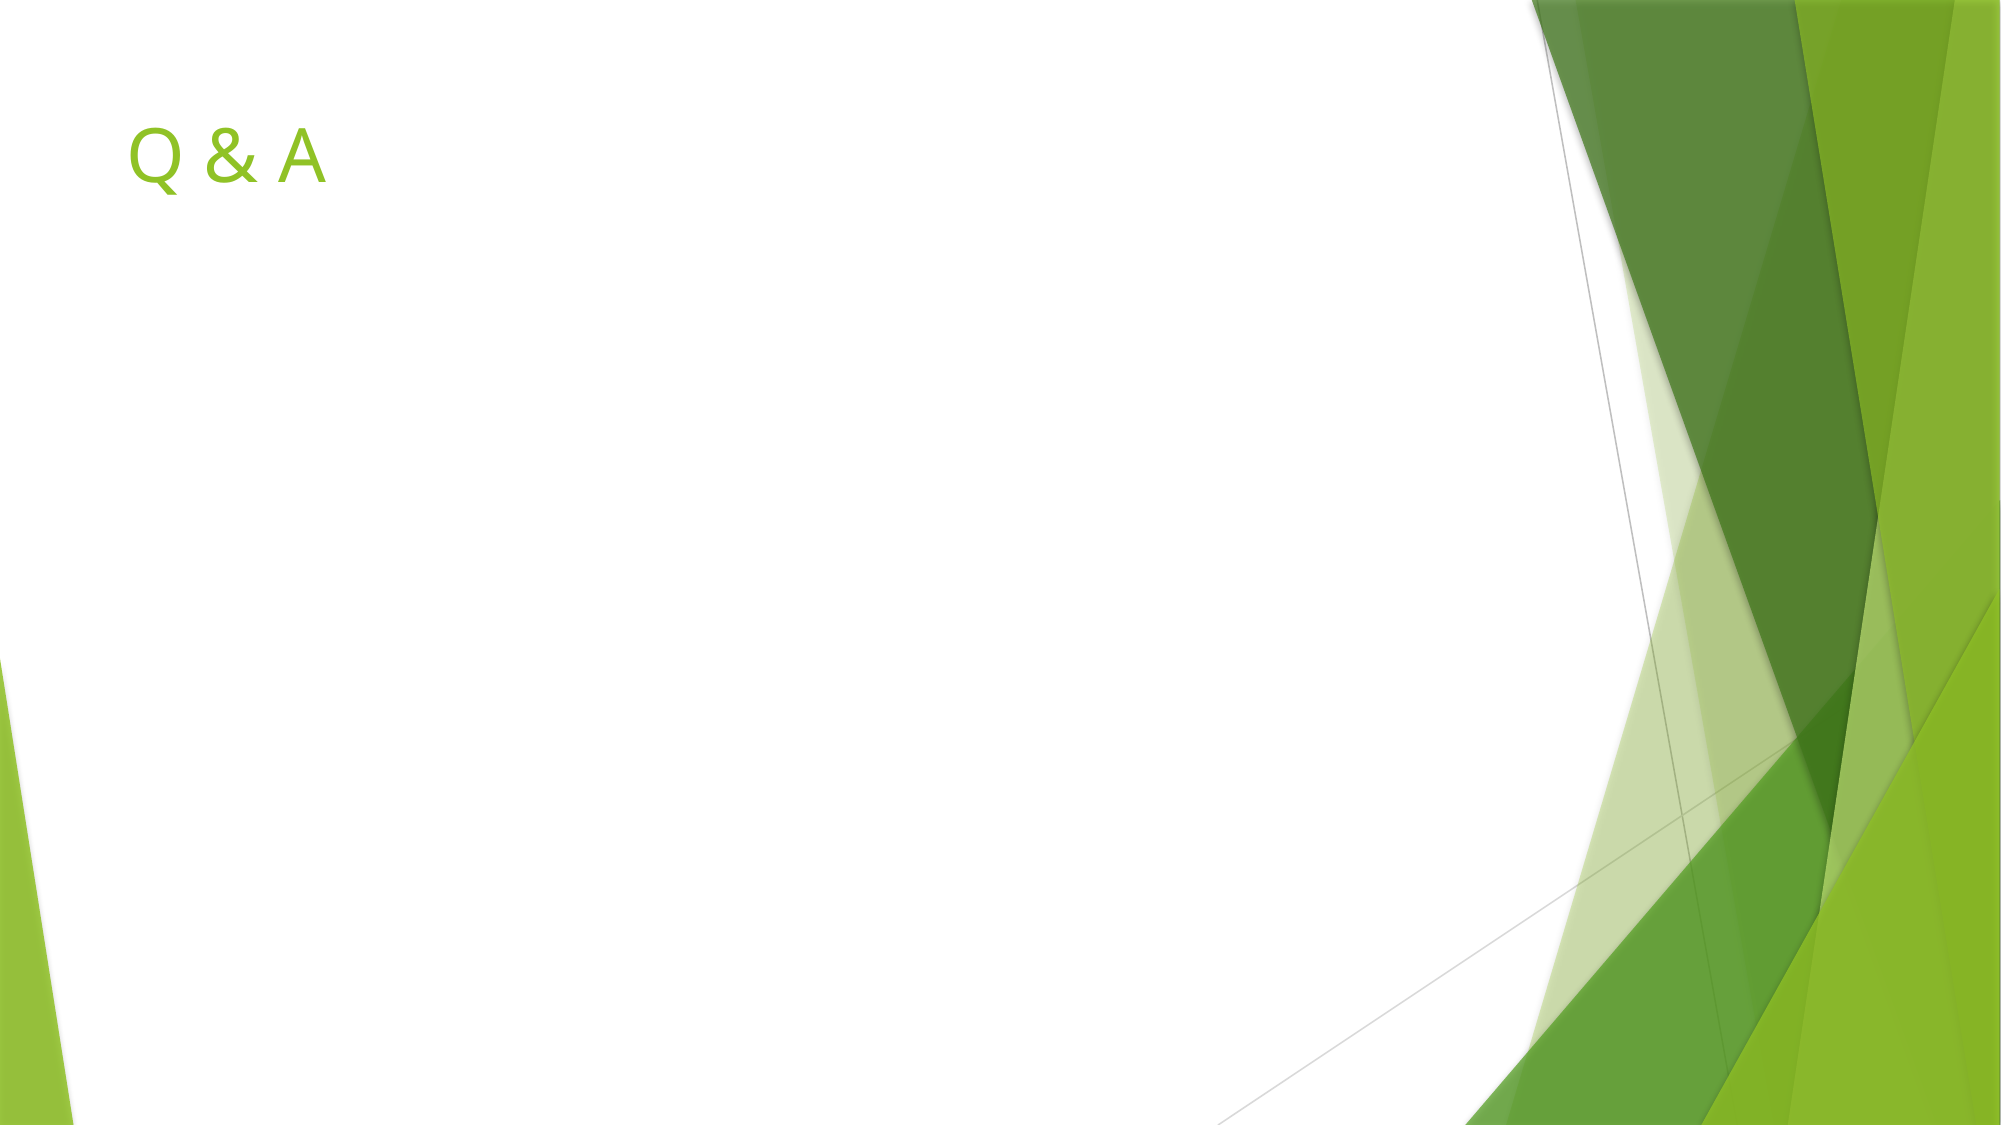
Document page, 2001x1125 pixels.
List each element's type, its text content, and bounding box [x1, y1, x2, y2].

title Q & A [111, 99, 1522, 317]
